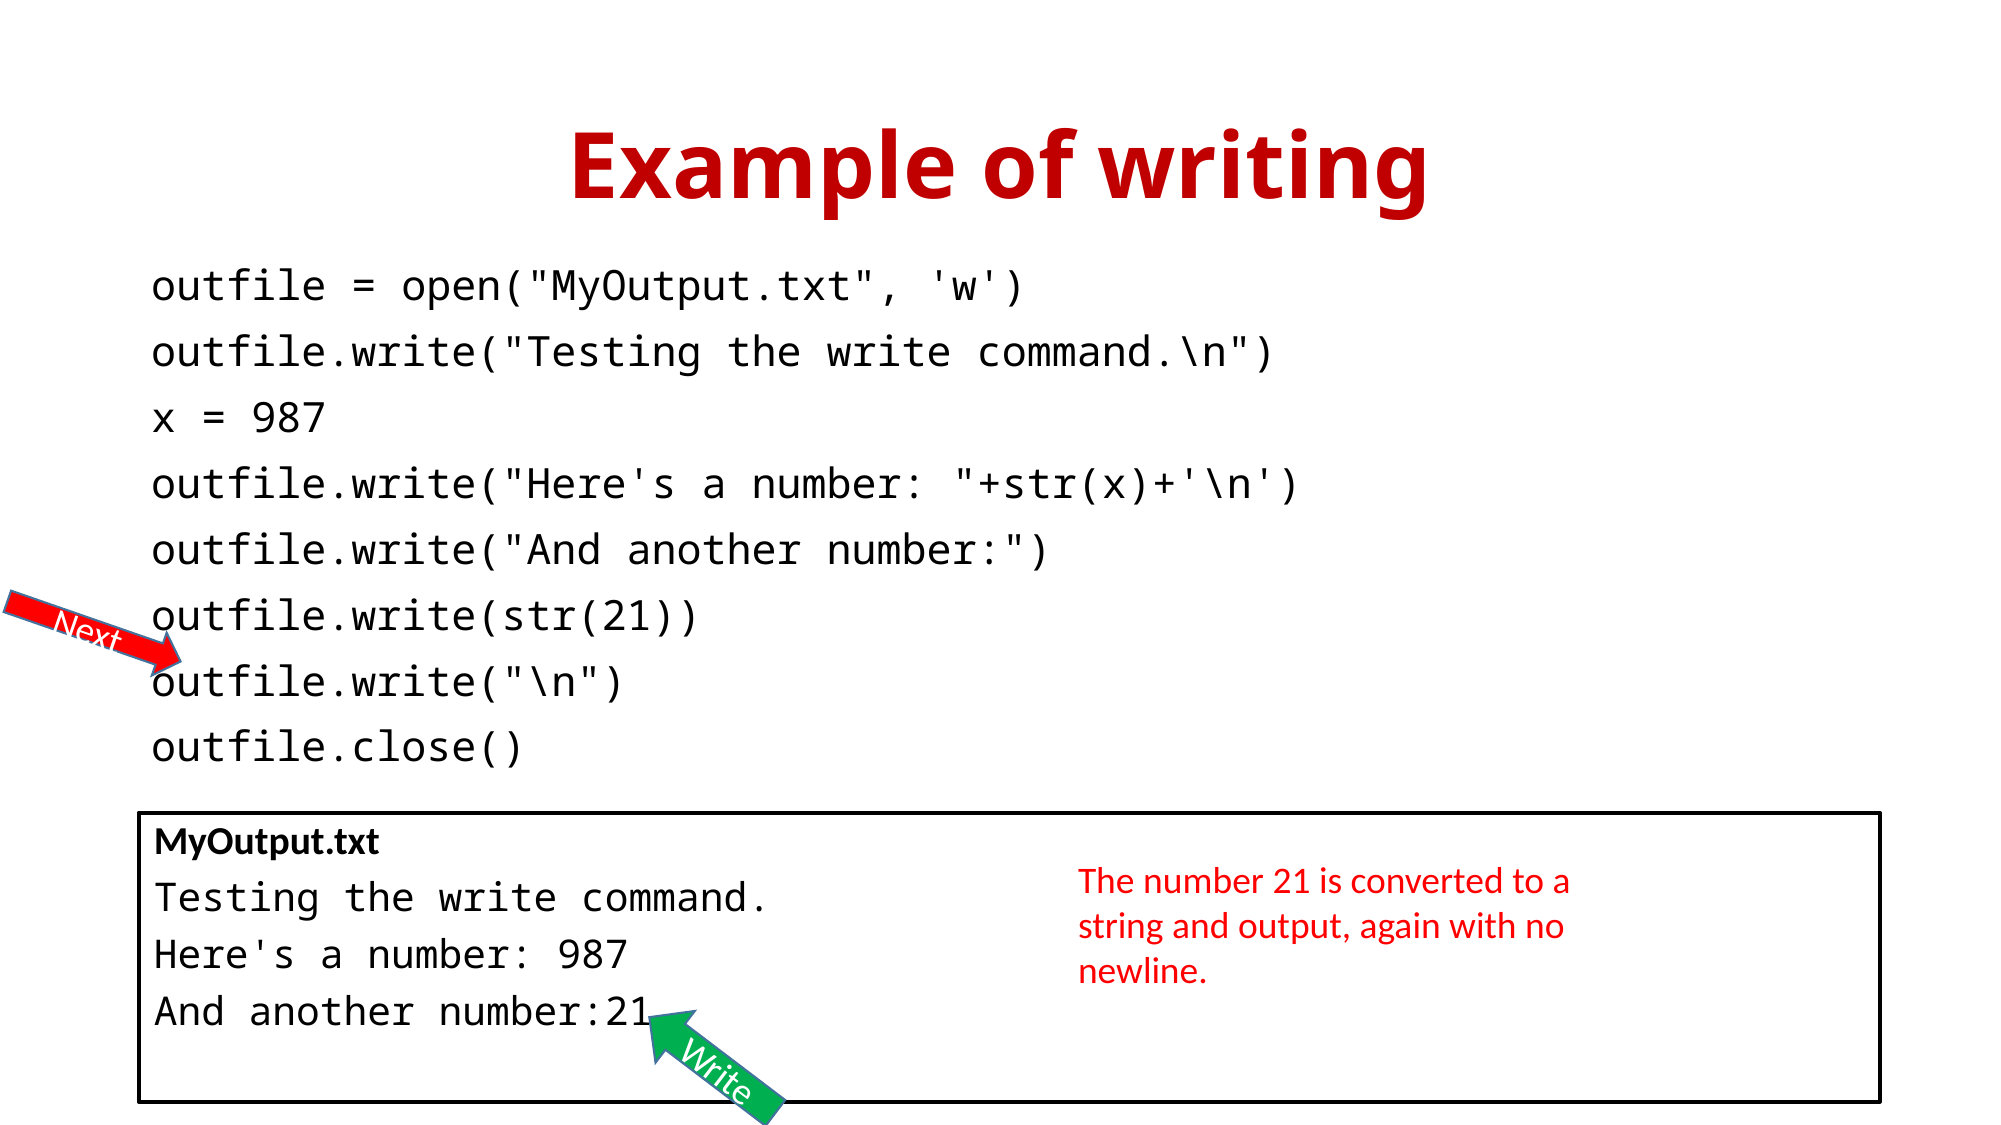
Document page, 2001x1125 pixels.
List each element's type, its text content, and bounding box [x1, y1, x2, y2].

text_box MyOutput.txt Testing the write command. Here's a number: 987 And another number:21 [138, 812, 1880, 1102]
text_box Write [648, 1009, 787, 1125]
title Example of writing [137, 59, 1863, 278]
text_box Next [2, 589, 182, 678]
text_box The number 21 is converted to a string and output, again with no newline. [1063, 848, 1589, 998]
list outfile = open("MyOutput.txt", 'w') outfile.write("Testing the write command.\n") x = 987 outfile.write("Here's a number: "+str(x)+'\n') outfile.write("And another number:") outfile.write(str(21)) outfile.write("\n") outfile.close() [136, 257, 1862, 792]
